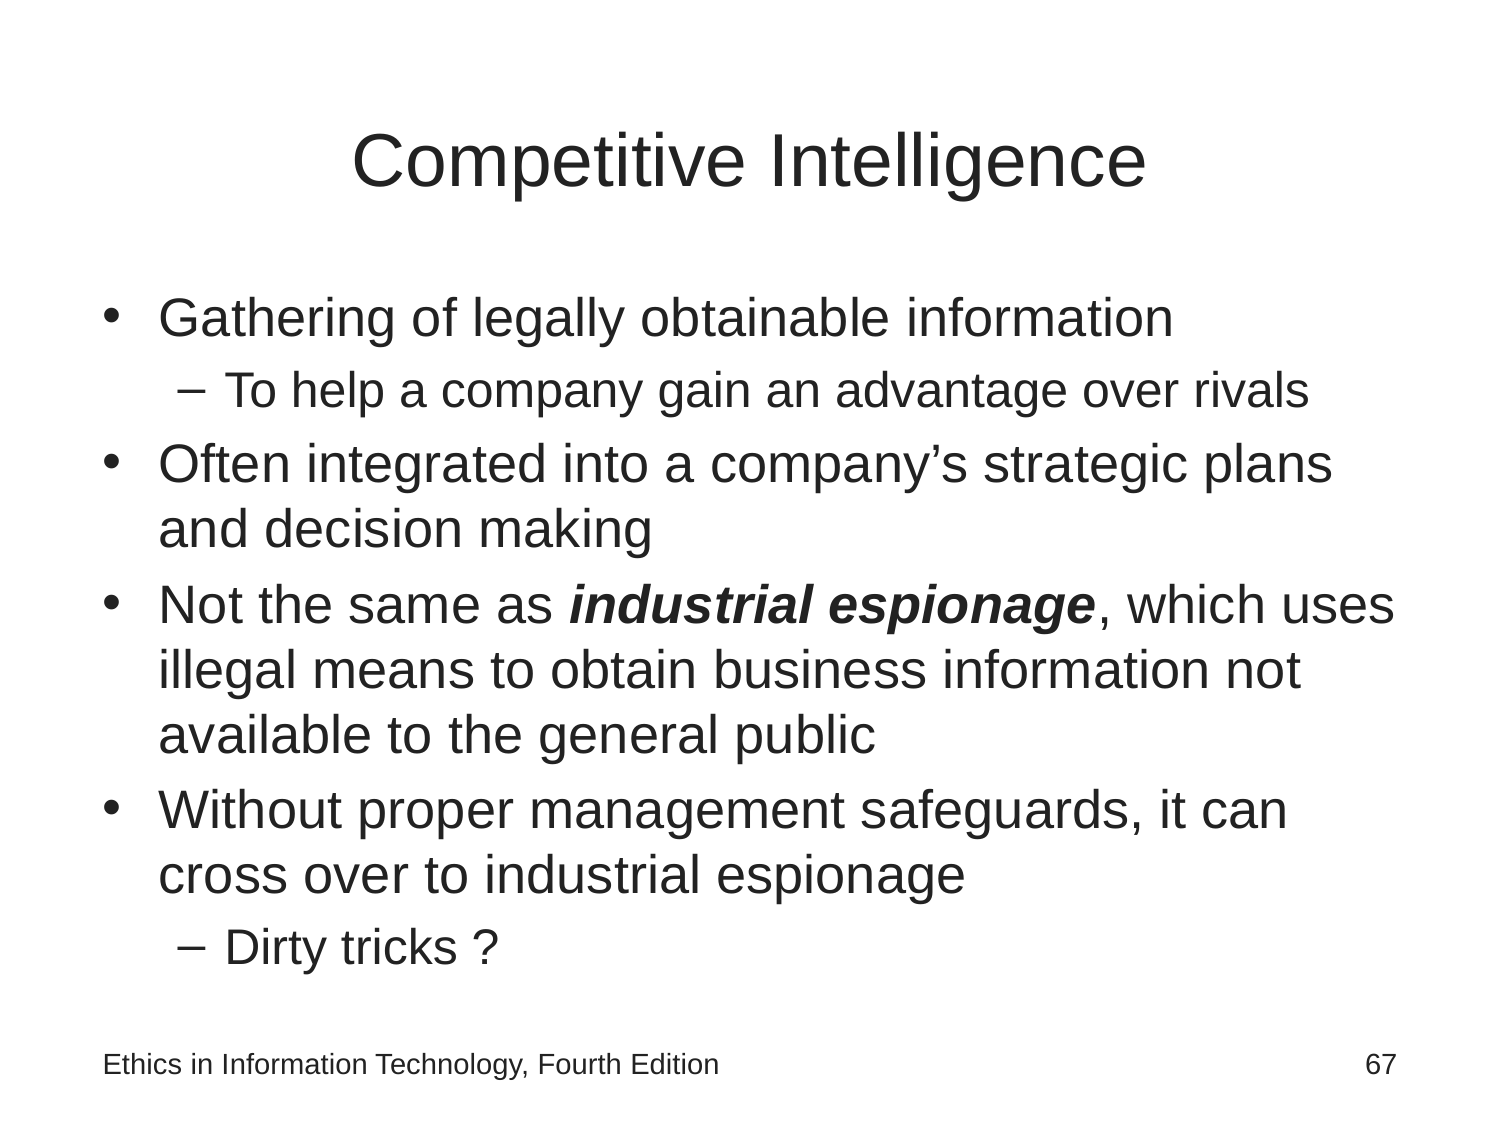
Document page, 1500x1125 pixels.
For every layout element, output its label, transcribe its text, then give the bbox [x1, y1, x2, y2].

list Gathering of legally obtainable information To help a company gain an advantage over rivals Often integrated into a company’s strategic plans and decision making Not the same as industrial espionage, which uses illegal means to obtain business information not available to the general public Without proper management safeguards, it can cross over to industrial espionage Dirty tricks ? [87, 275, 1413, 1025]
title Competitive Intelligence [87, 62, 1413, 250]
text_box Ethics in Information Technology, Fourth Edition [87, 1037, 1299, 1100]
text_box ‹#› [1299, 1037, 1413, 1100]
